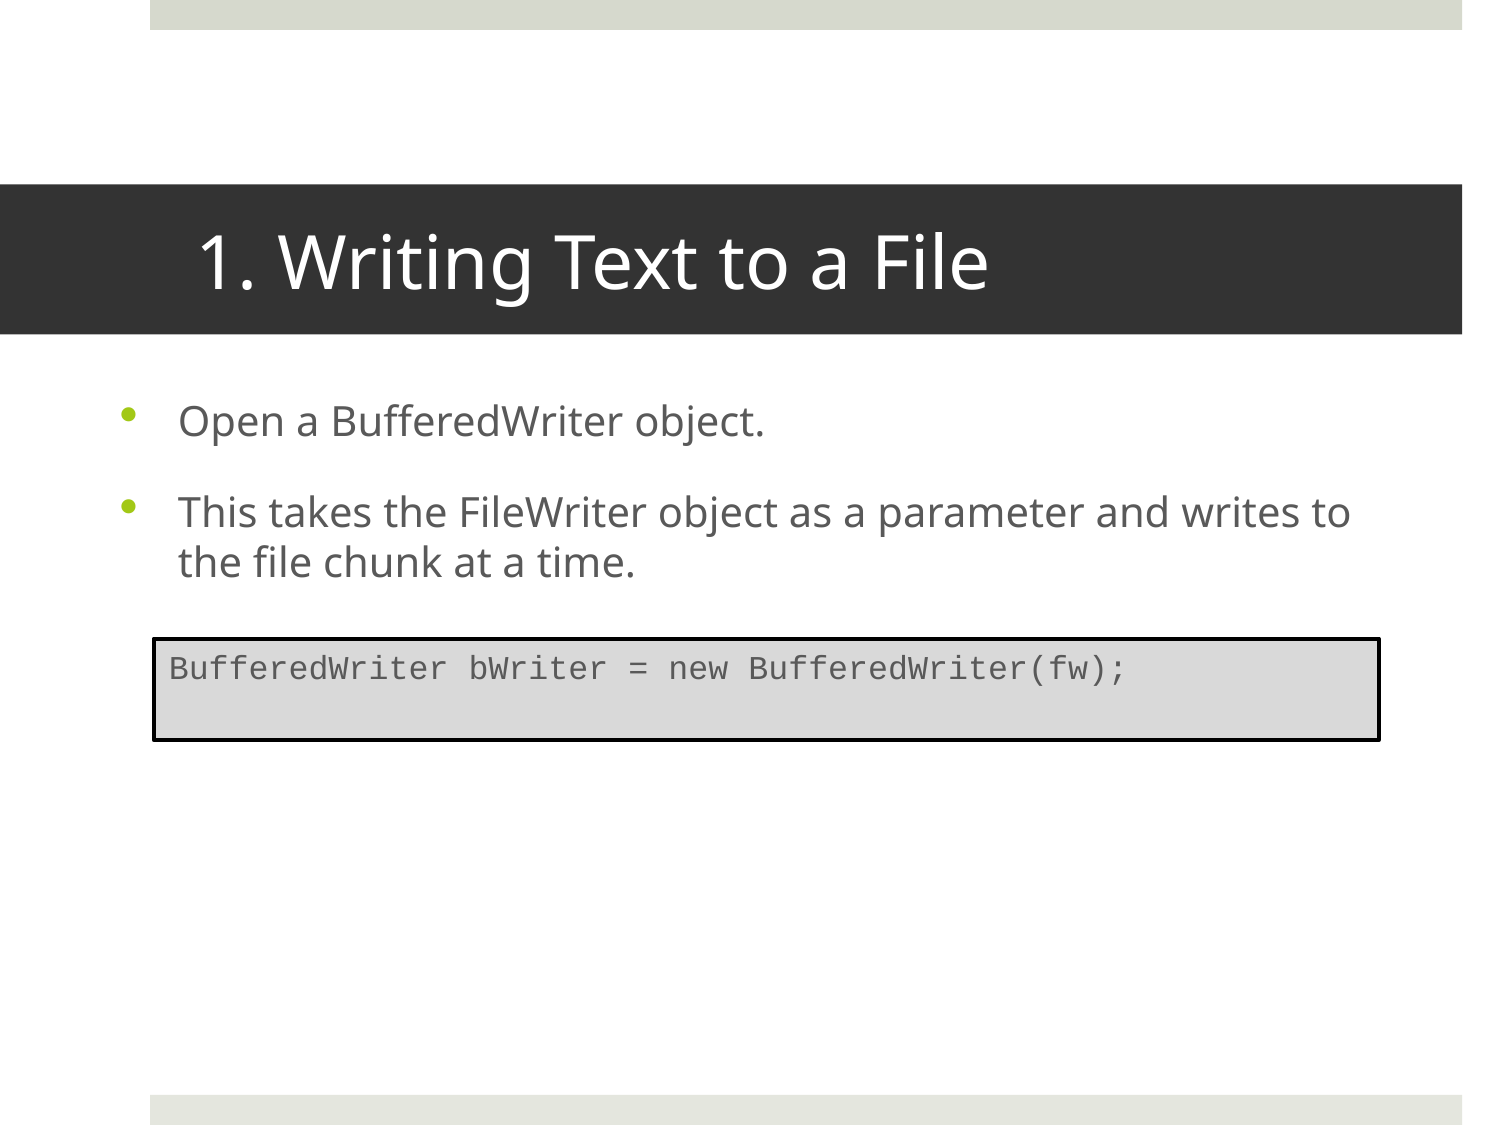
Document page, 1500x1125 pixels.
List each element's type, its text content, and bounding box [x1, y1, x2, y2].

text_box BufferedWriter bWriter = new BufferedWriter(fw); [152, 637, 1381, 742]
title 1. Writing Text to a File [0, 184, 1463, 335]
list Open a BufferedWriter object. This takes the FileWriter object as a parameter and writes to the file chunk at a time. [106, 386, 1415, 1061]
